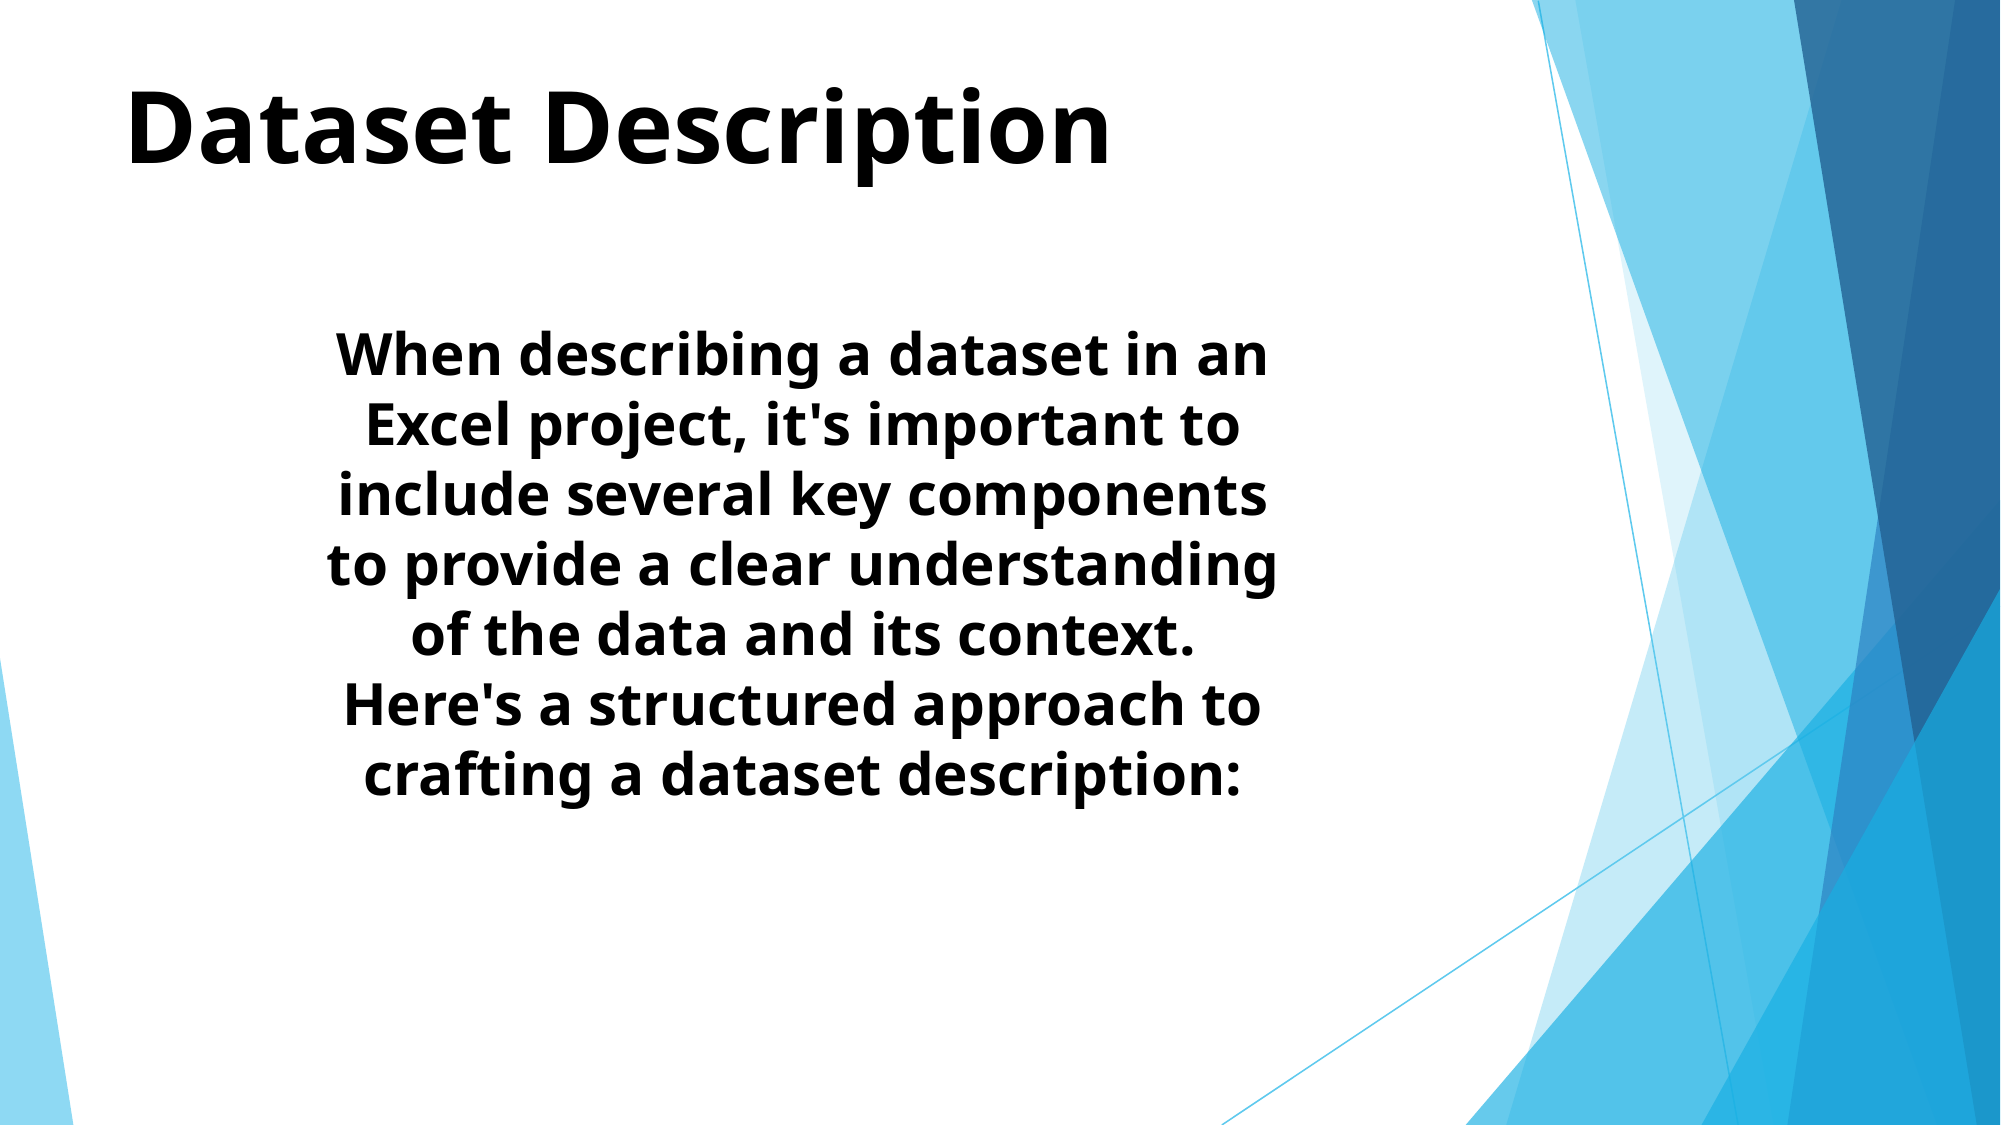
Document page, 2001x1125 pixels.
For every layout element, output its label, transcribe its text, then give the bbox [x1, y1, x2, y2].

text_box When describing a dataset in an Excel project, it's important to include several key components to provide a clear understanding of the data and its context. Here's a structured approach to crafting a dataset description: [302, 310, 1304, 815]
title Dataset Description [123, 63, 1877, 188]
